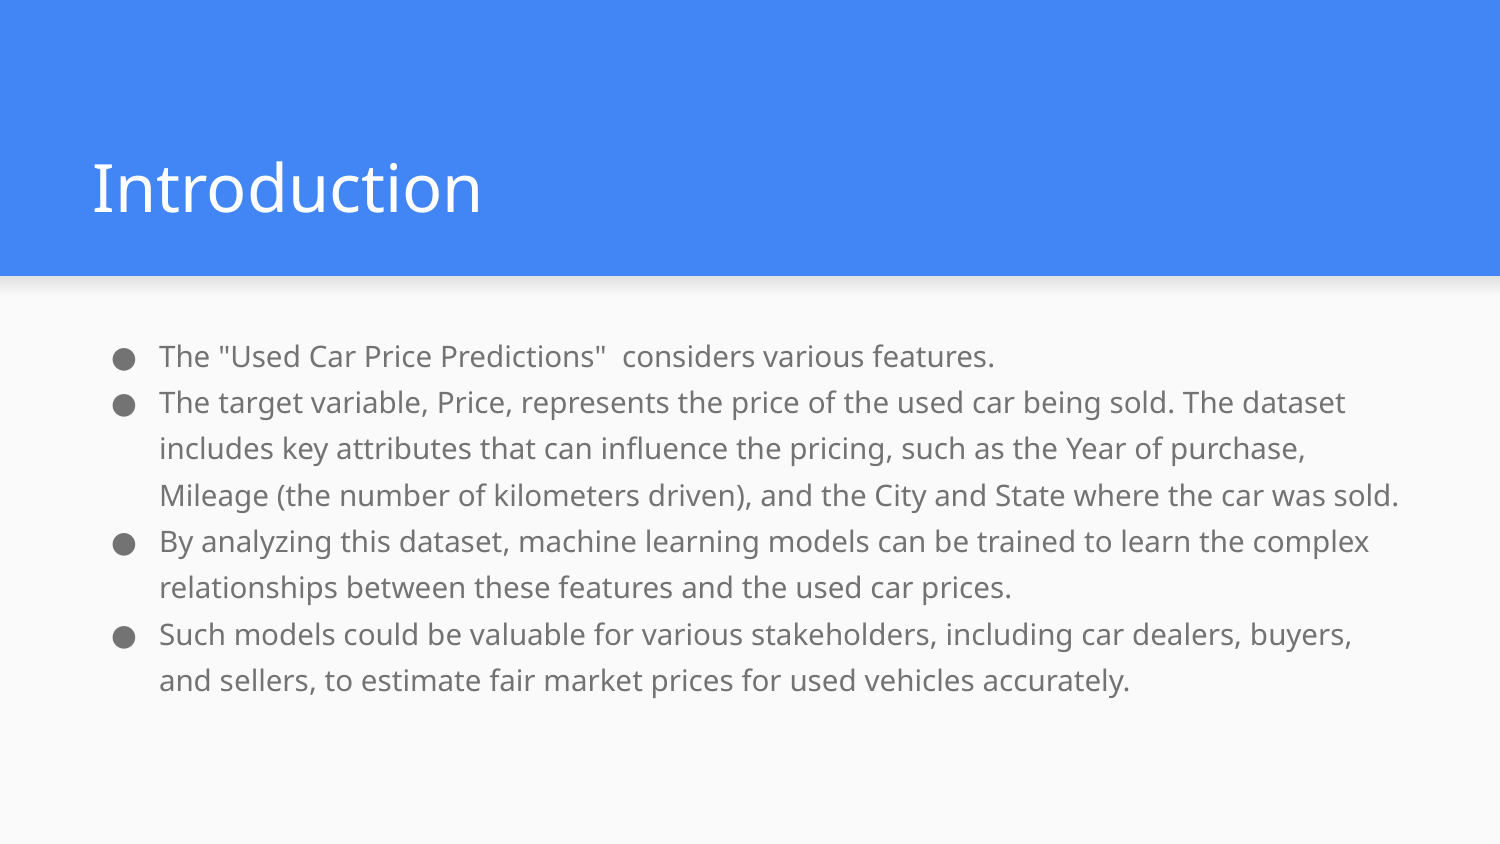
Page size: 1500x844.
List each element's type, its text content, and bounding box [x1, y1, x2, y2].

title Introduction [77, 121, 1427, 248]
list The "Used Car Price Predictions" considers various features. The target variable, Price, represents the price of the used car being sold. The dataset includes key attributes that can influence the pricing, such as the Year of purchase, Mileage (the number of kilometers driven), and the City and State where the car was sold. By analyzing this dataset, machine learning models can be trained to learn the complex relationships between these features and the used car prices. Such models could be valuable for various stakeholders, including car dealers, buyers, and sellers, to estimate fair market prices for used vehicles accurately. [77, 314, 1427, 760]
